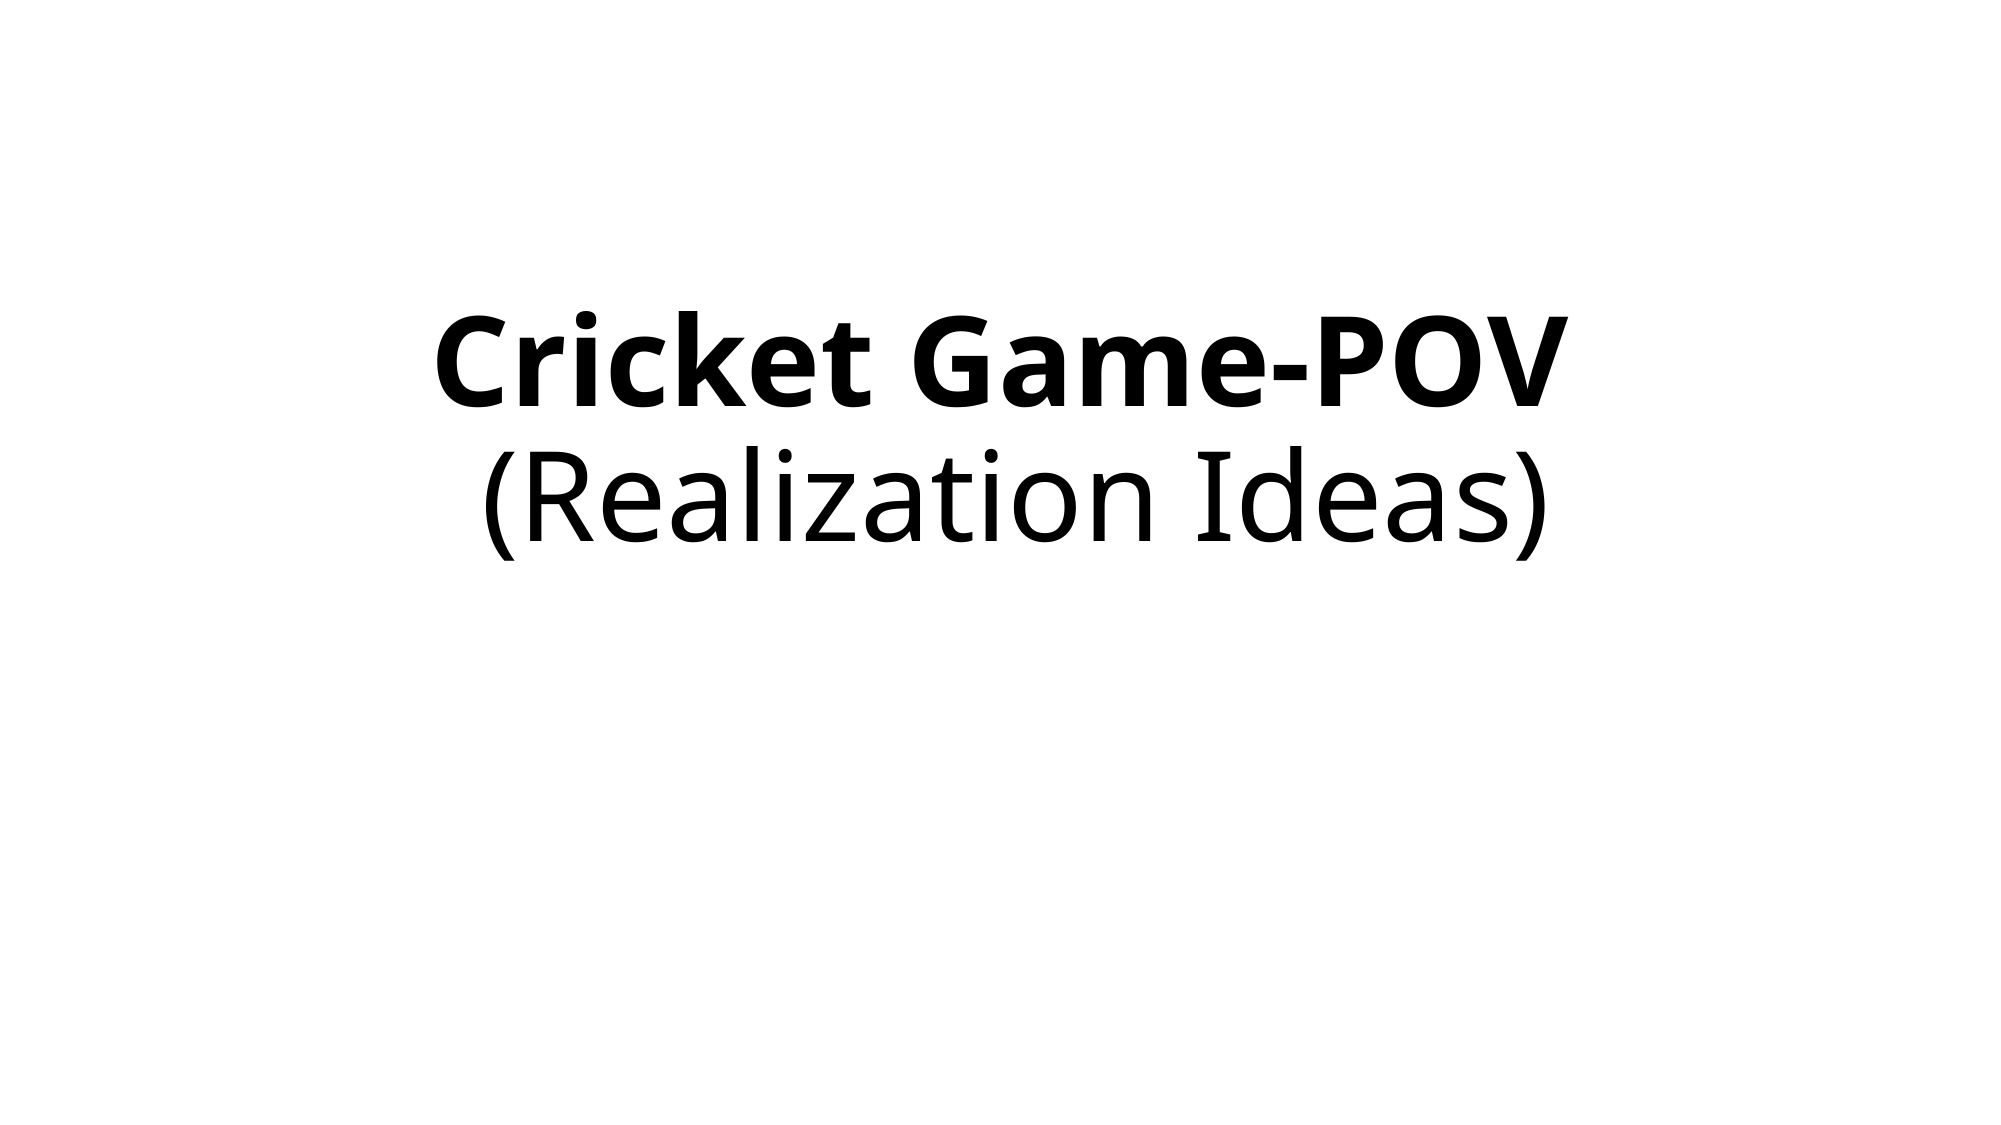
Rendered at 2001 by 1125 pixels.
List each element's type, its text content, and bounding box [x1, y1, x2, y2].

title Cricket Game-POV (Realization Ideas) [249, 184, 1750, 576]
